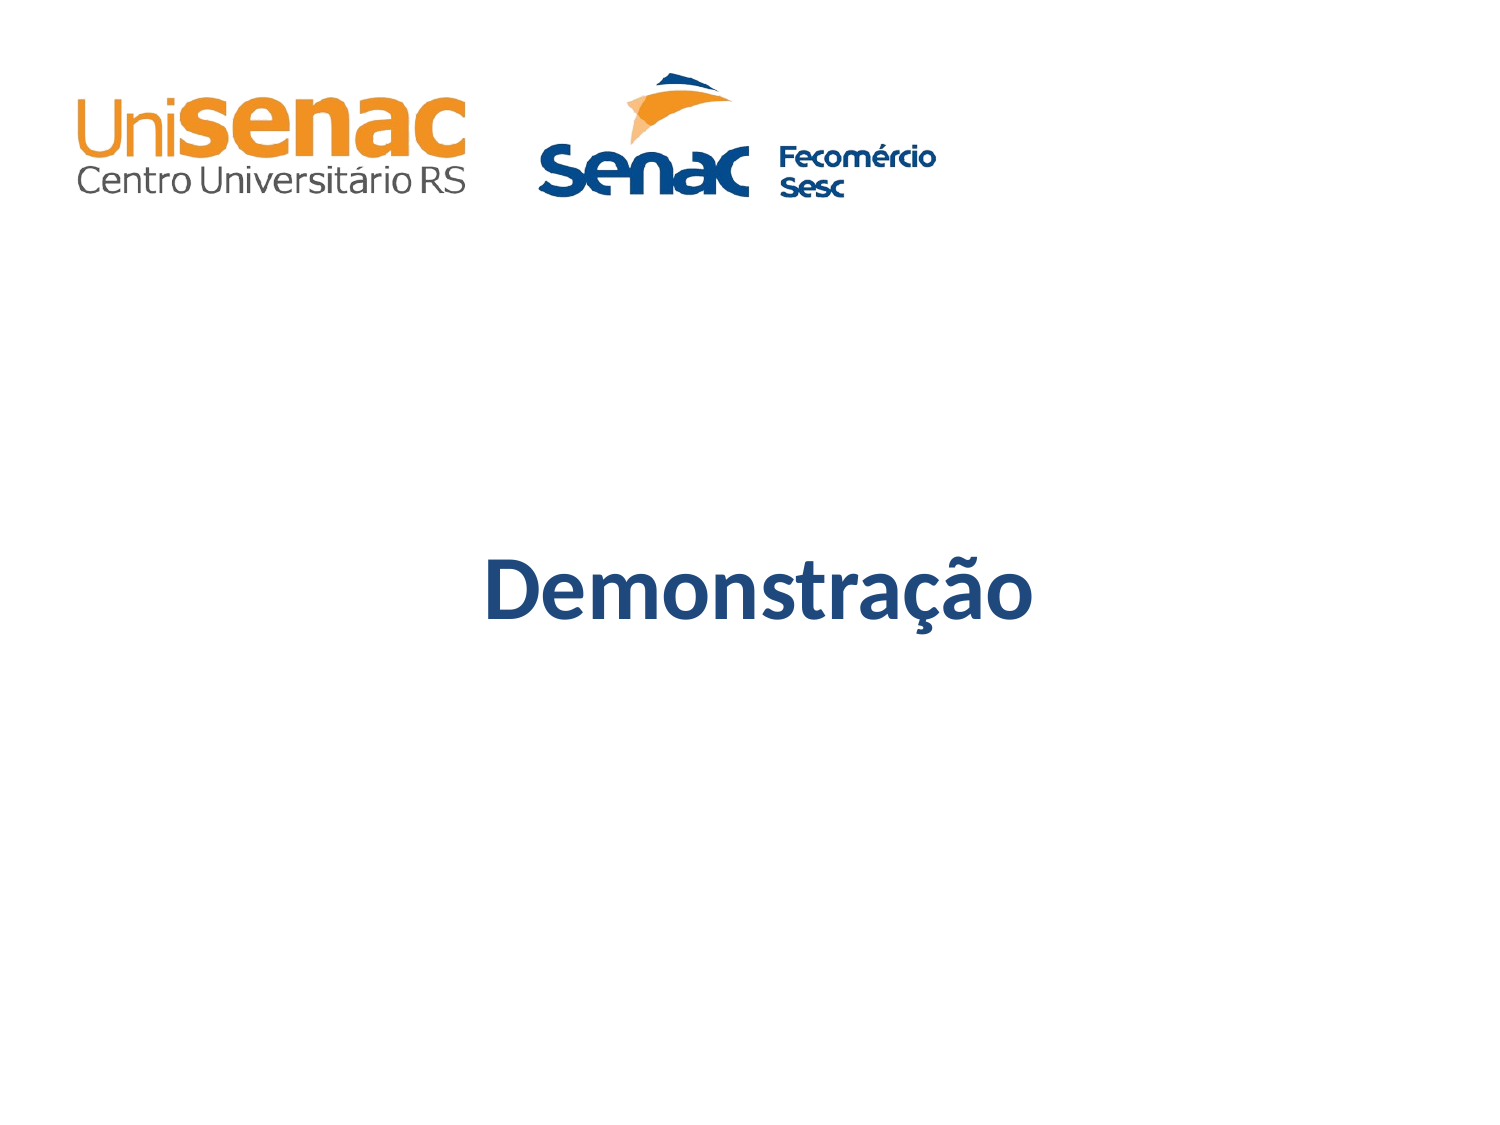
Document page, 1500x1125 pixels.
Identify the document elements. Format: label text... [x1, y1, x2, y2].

picture [32, 41, 981, 234]
title Demonstração [121, 461, 1397, 704]
